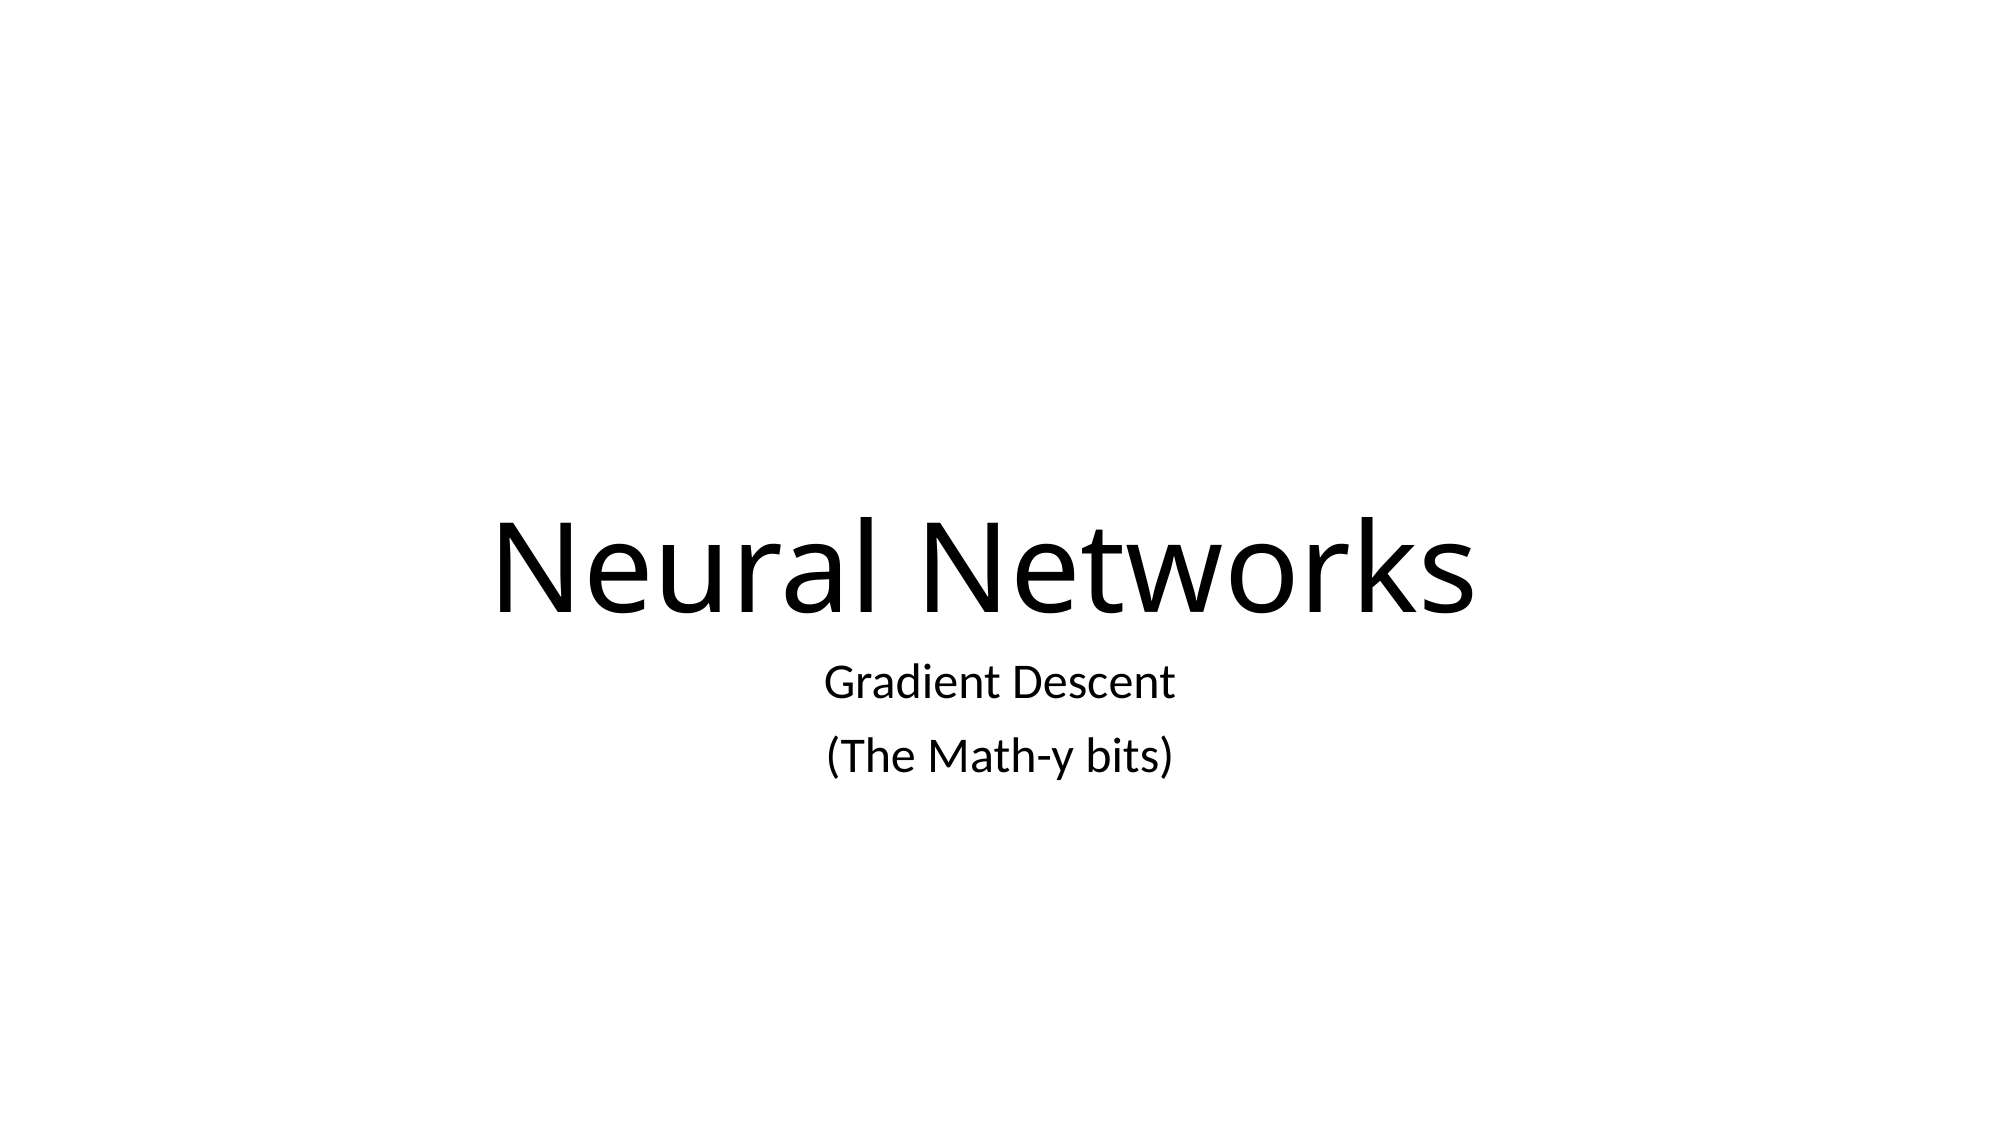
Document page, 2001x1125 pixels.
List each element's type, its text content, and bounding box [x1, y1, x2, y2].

subtitle Gradient Descent (The Math-y bits) [249, 647, 1750, 919]
title Neural Networks [249, 255, 1750, 647]
